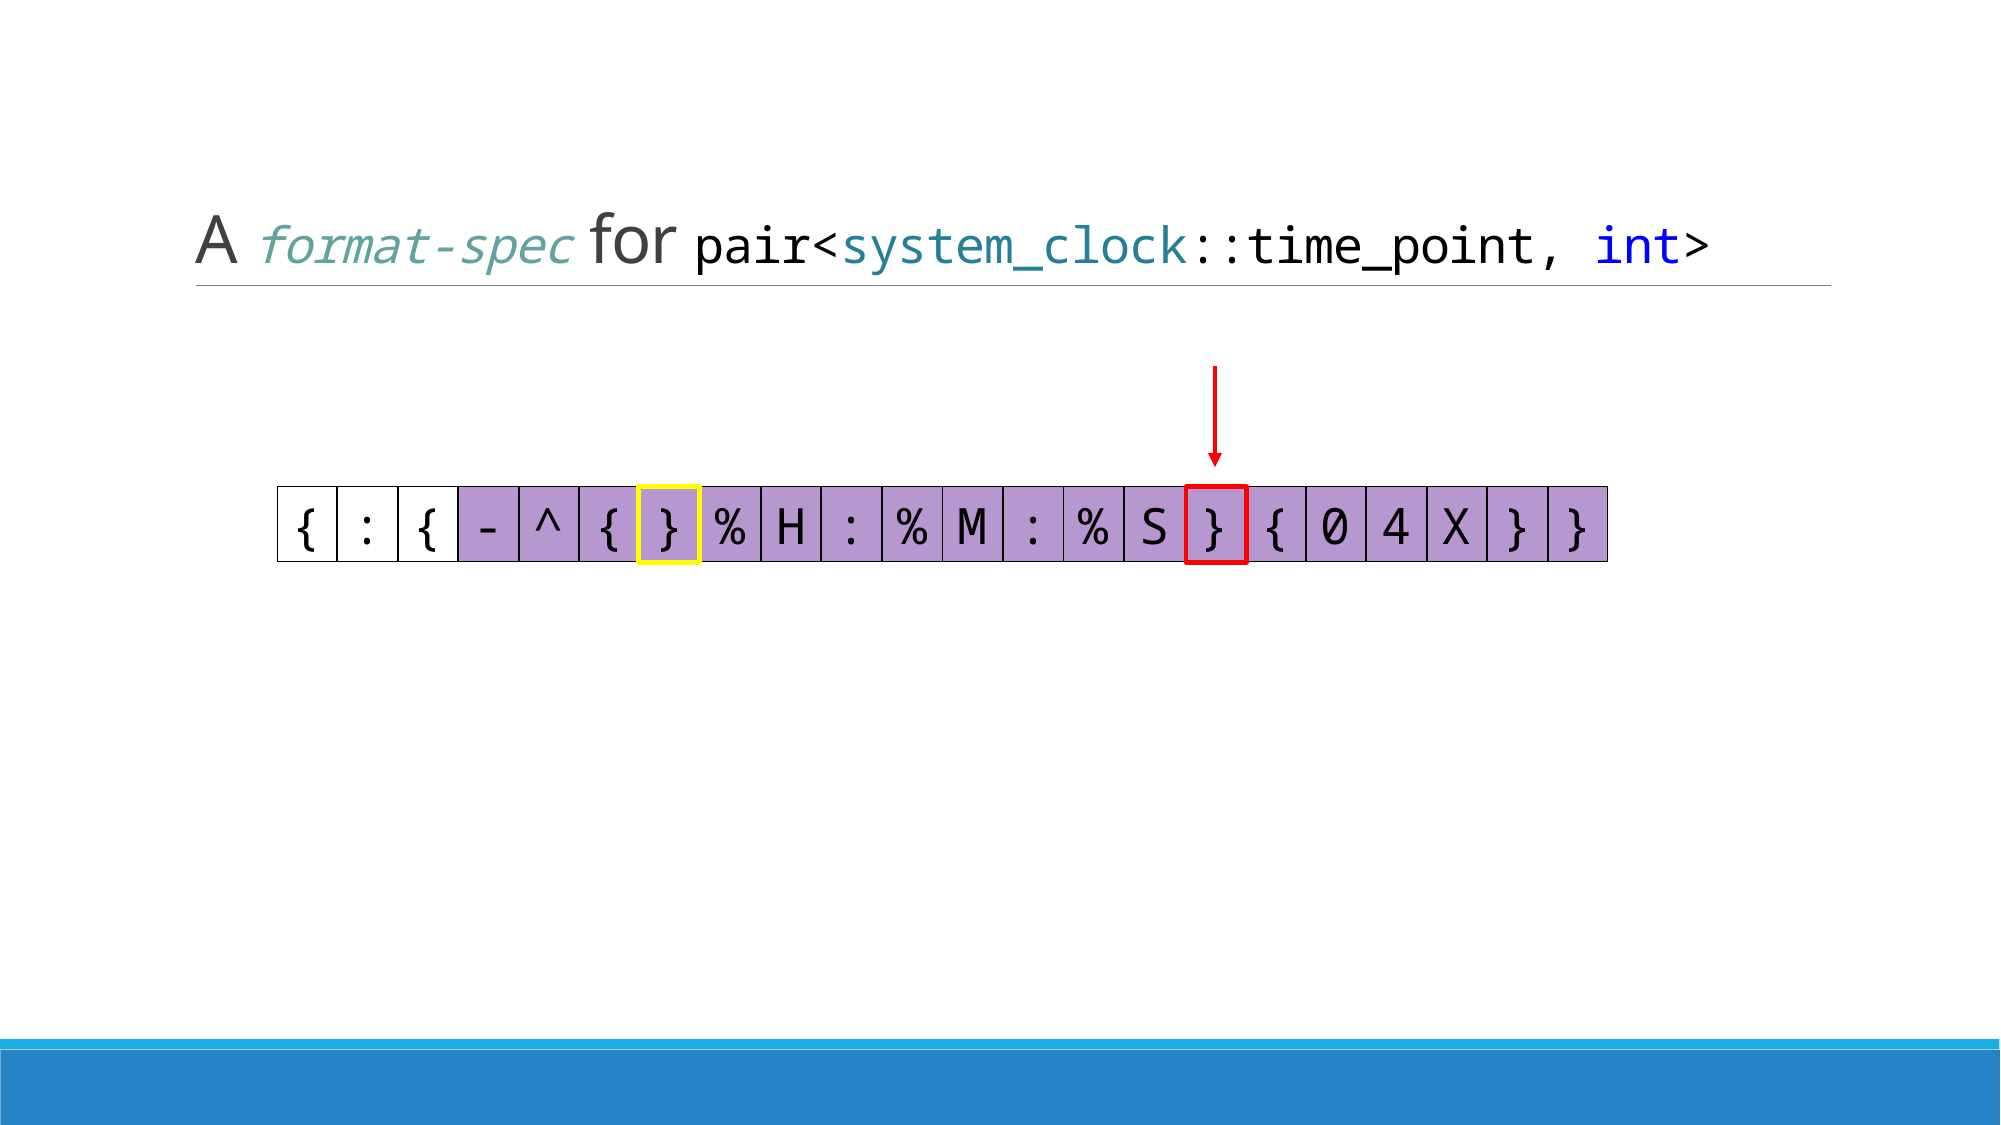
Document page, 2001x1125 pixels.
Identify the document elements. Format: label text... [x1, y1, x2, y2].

text_box 0 [1306, 486, 1366, 562]
text_box % [882, 486, 942, 562]
text_box M [942, 486, 1003, 562]
text_box ^ [519, 486, 579, 562]
text_box { [579, 486, 637, 562]
text_box S [1124, 486, 1185, 562]
text_box : [337, 486, 398, 562]
text_box % [1063, 486, 1124, 562]
text_box [1185, 485, 1248, 564]
title A format-spec for pair<system_clock::time_point, int> [180, 47, 1830, 285]
text_box 4 [1366, 486, 1427, 562]
text_box : [1003, 486, 1063, 562]
text_box - [458, 486, 519, 562]
text_box } [1548, 486, 1608, 562]
text_box } [1487, 486, 1548, 562]
text_box : [821, 486, 882, 562]
text_box [637, 485, 701, 564]
text_box { [1248, 486, 1306, 562]
text_box X [1427, 486, 1487, 562]
text_box H [761, 486, 821, 562]
text_box { [398, 486, 458, 562]
text_box % [701, 486, 761, 562]
text_box { [277, 486, 337, 562]
